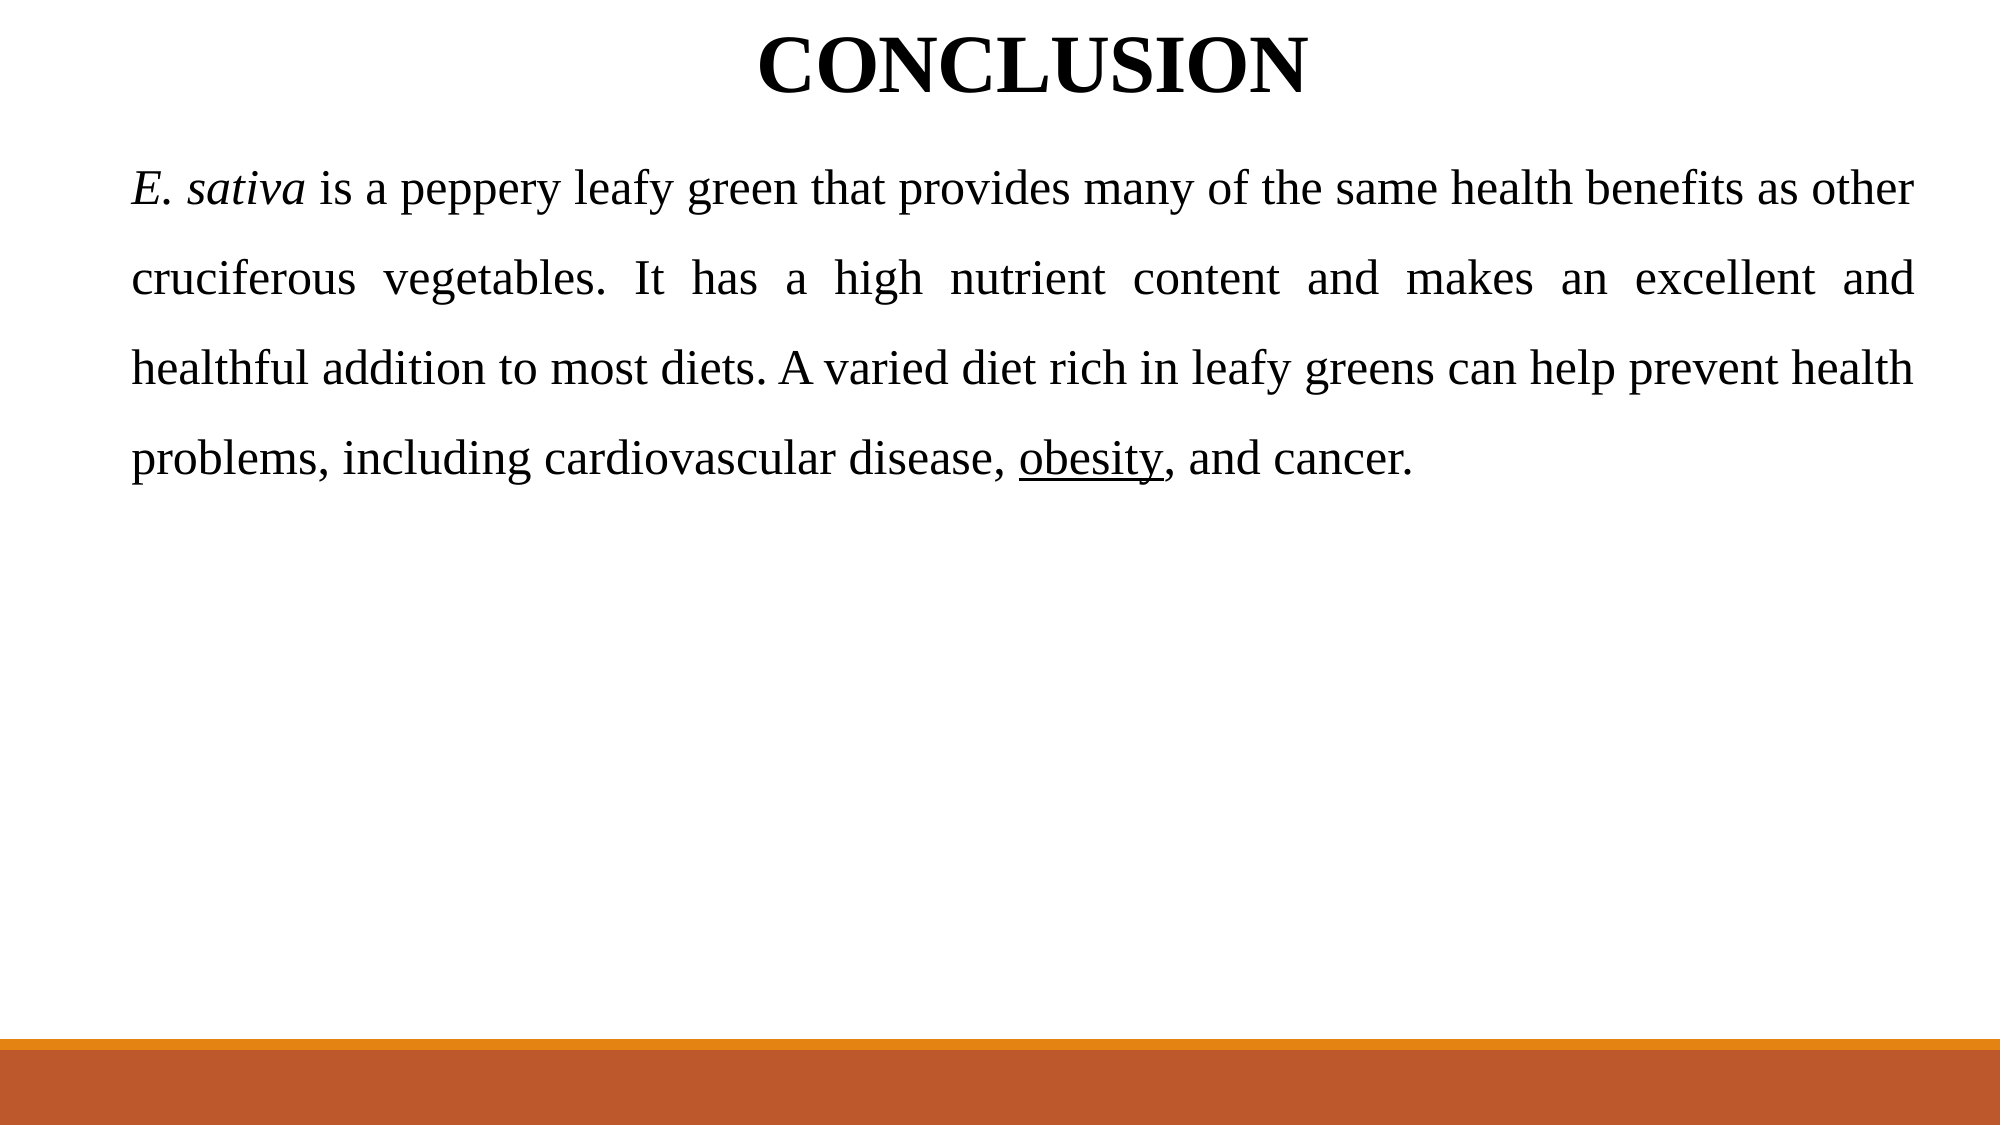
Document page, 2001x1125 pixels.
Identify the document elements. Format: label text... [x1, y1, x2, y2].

title CONCLUSION [133, 17, 1933, 118]
list E. sativa is a peppery leafy green that provides many of the same health benefits as other cruciferous vegetables. It has a high nutrient content and makes an excellent and healthful addition to most diets. A varied diet rich in leafy greens can help prevent health problems, including cardiovascular disease, obesity, and cancer. [116, 117, 1917, 1008]
